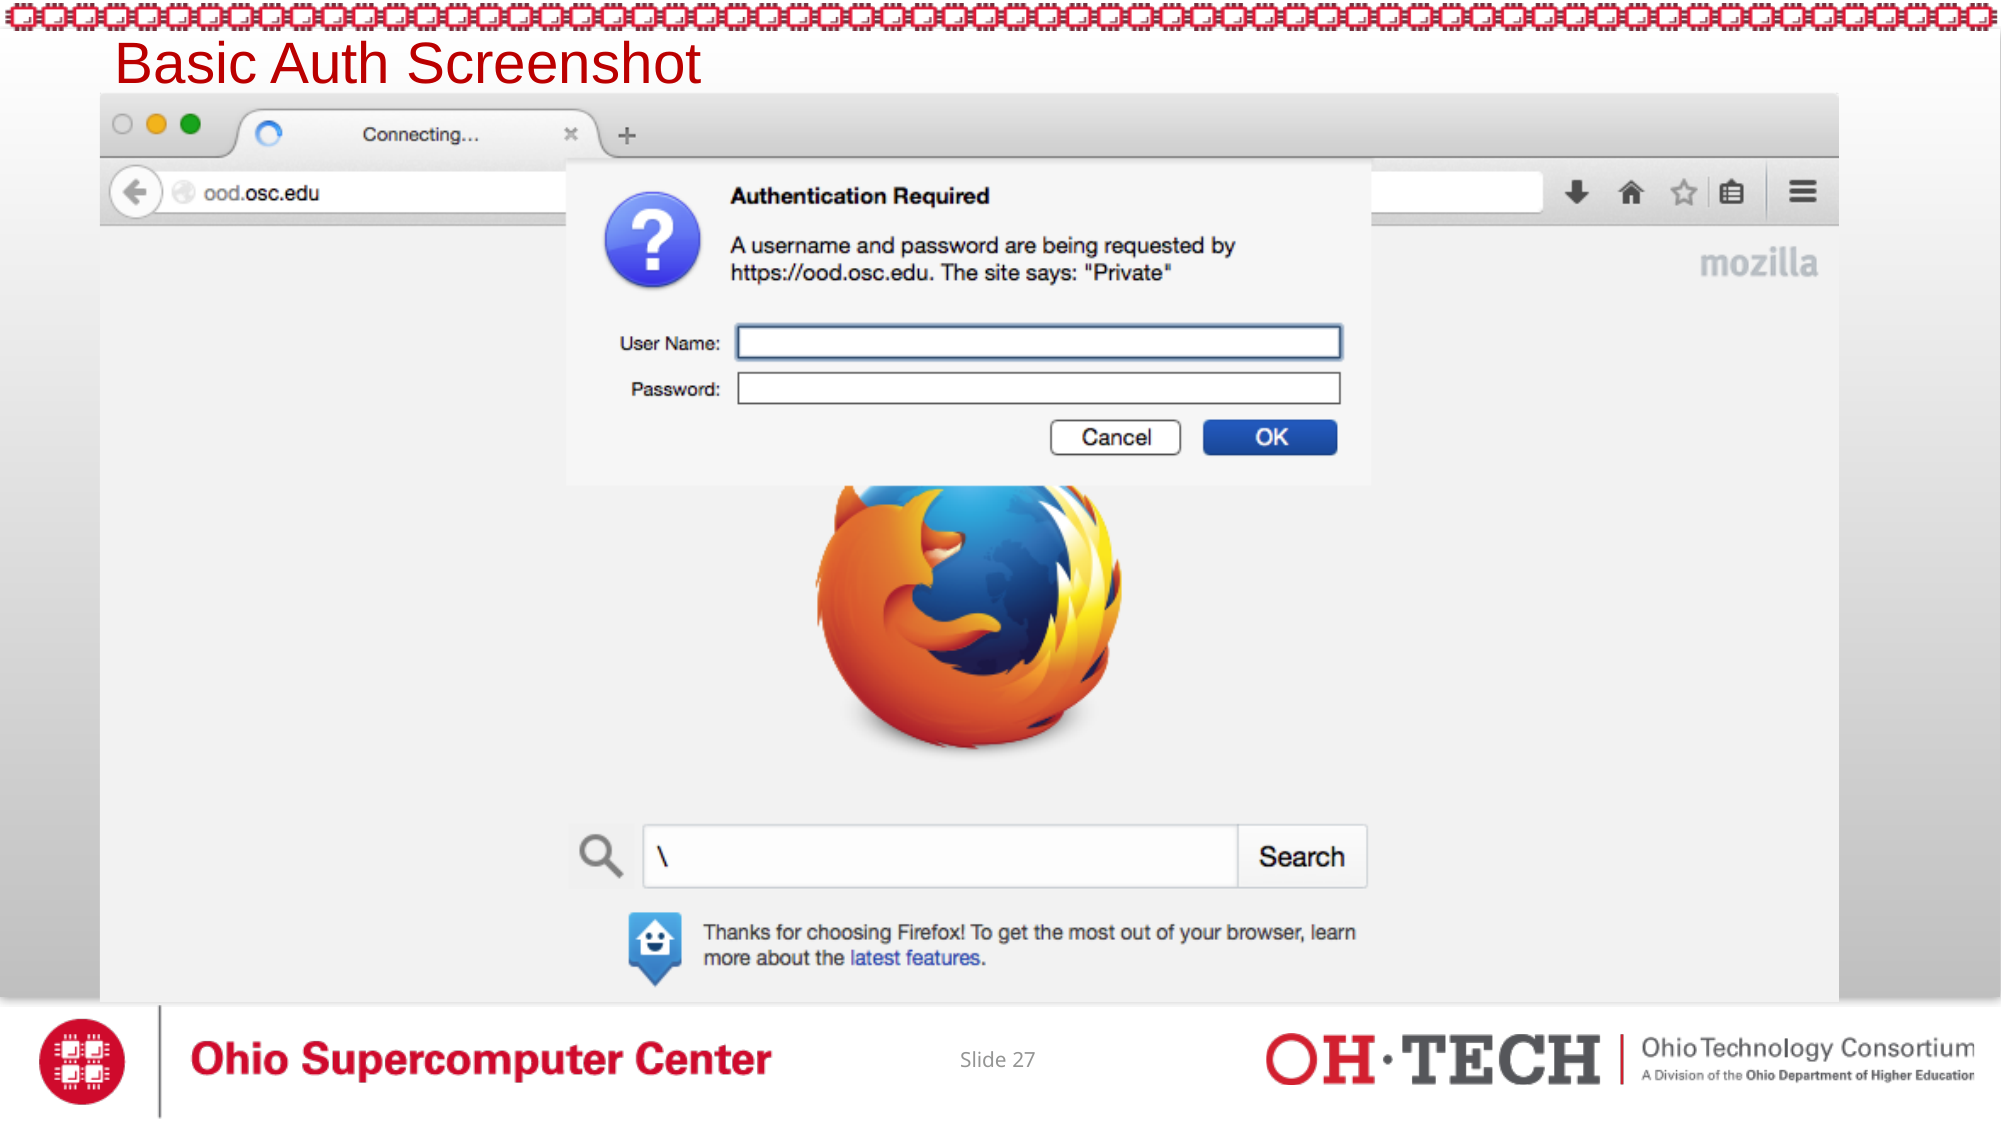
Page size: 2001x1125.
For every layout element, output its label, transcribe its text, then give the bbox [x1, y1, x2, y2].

picture [99, 92, 1840, 1002]
title Basic Auth Screenshot [99, 6, 1900, 115]
picture [38, 1004, 774, 1120]
picture [0, 3, 2000, 31]
